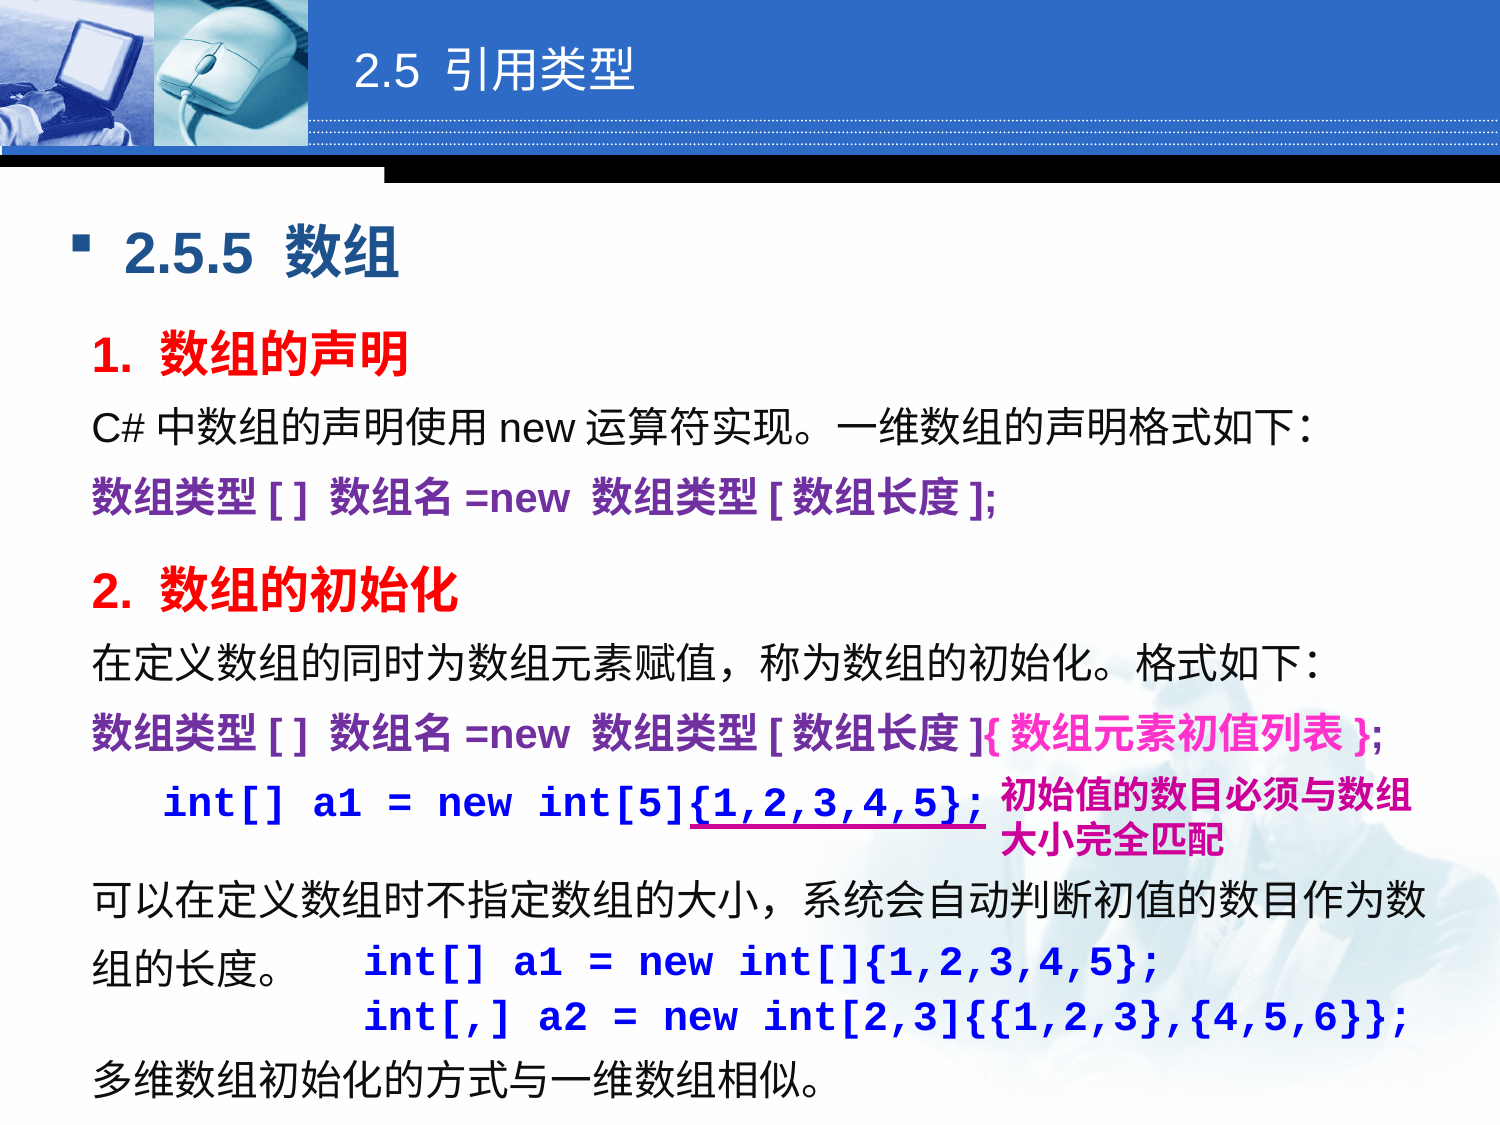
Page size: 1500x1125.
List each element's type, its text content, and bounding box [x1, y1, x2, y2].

title 2.5 引用类型 [338, 31, 1376, 105]
text_box C#中数组的声明使用new运算符实现。一维数组的声明格式如下： 数组类型[ ] 数组名=new 数组类型[数组长度]; [76, 373, 1447, 551]
picture [0, 0, 308, 155]
text_box 初始值的数目必须与数组大小完全匹配 [985, 763, 1447, 846]
text_box 1. 数组的声明 [76, 290, 750, 373]
text_box 可以在定义数组时不指定数组的大小，系统会自动判断初值的数目作为数组的长度。 [76, 846, 1447, 1024]
picture [0, 167, 1500, 1125]
text_box 2. 数组的初始化 [76, 527, 750, 609]
text_box int[,] a2 = new int[2,3]{{1,2,3},{4,5,6}}; [348, 981, 1458, 1046]
text_box int[] a1 = new int[]{1,2,3,4,5}; [348, 926, 1270, 981]
text_box 在定义数组的同时为数组元素赋值，称为数组的初始化。格式如下： 数组类型[ ] 数组名=new 数组类型[数组长度]{数组元素初值列表}; [76, 609, 1447, 787]
text_box 2.5.5 数组 [53, 208, 1404, 315]
text_box 多维数组初始化的方式与一维数组相似。 [76, 1026, 857, 1115]
text_box int[] a1 = new int[5]{1,2,3,4,5}; [147, 766, 985, 832]
